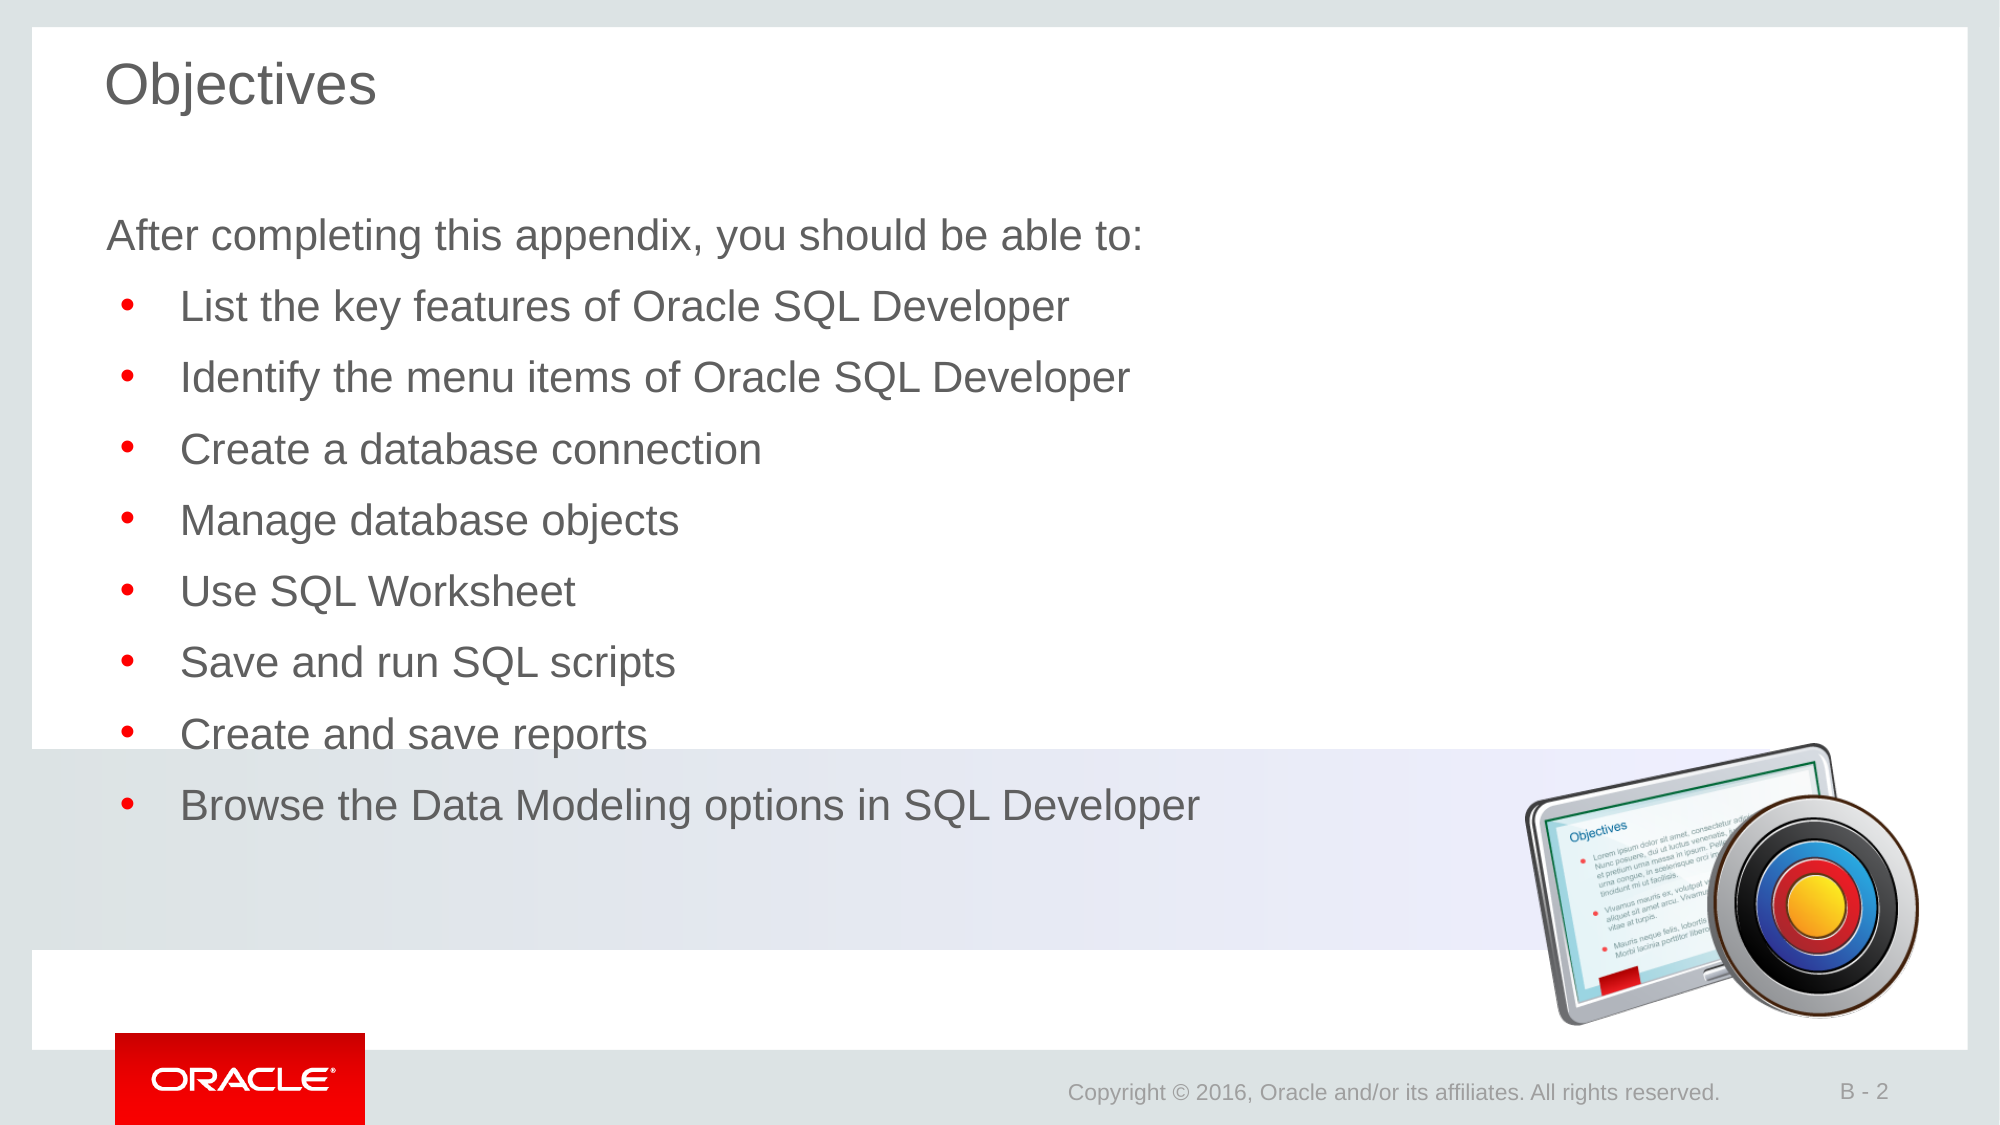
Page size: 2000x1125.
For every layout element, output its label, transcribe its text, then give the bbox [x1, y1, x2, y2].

picture [115, 1033, 365, 1125]
list After completing this appendix, you should be able to: List the key features of Oracle SQL Developer Identify the menu items of Oracle SQL Developer Create a database connection Manage database objects Use SQL Worksheet Save and run SQL scripts Create and save reports Browse the Data Modeling options in SQL Developer [101, 203, 1898, 505]
text_box [30, 749, 1520, 950]
title Objectives [101, 43, 1898, 188]
picture [1525, 743, 1920, 1027]
